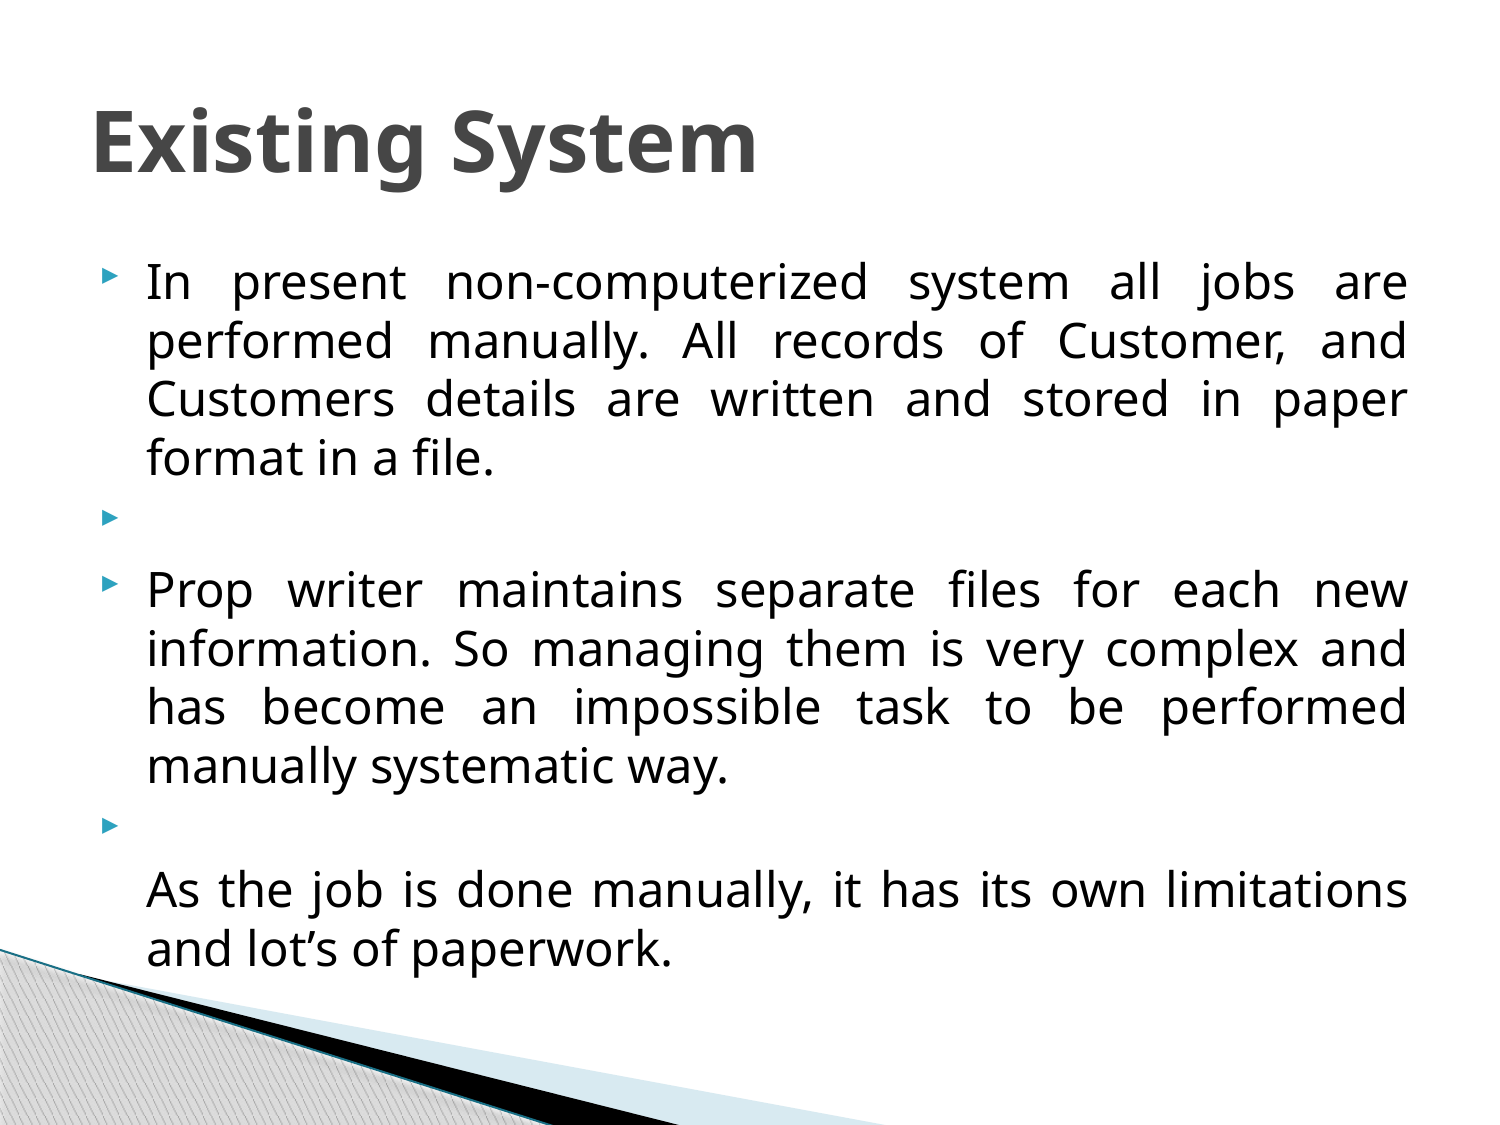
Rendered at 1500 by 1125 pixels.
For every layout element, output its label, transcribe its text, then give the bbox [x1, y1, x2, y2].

title Existing System [75, 45, 1425, 233]
list In present non-computerized system all jobs are performed manually. All records of Customer, and Customers details are written and stored in paper format in a file. Prop writer maintains separate files for each new information. So managing them is very complex and has become an impossible task to be performed manually systematic way. As the job is done manually, it has its own limitations and lot’s of paperwork. [75, 243, 1425, 986]
